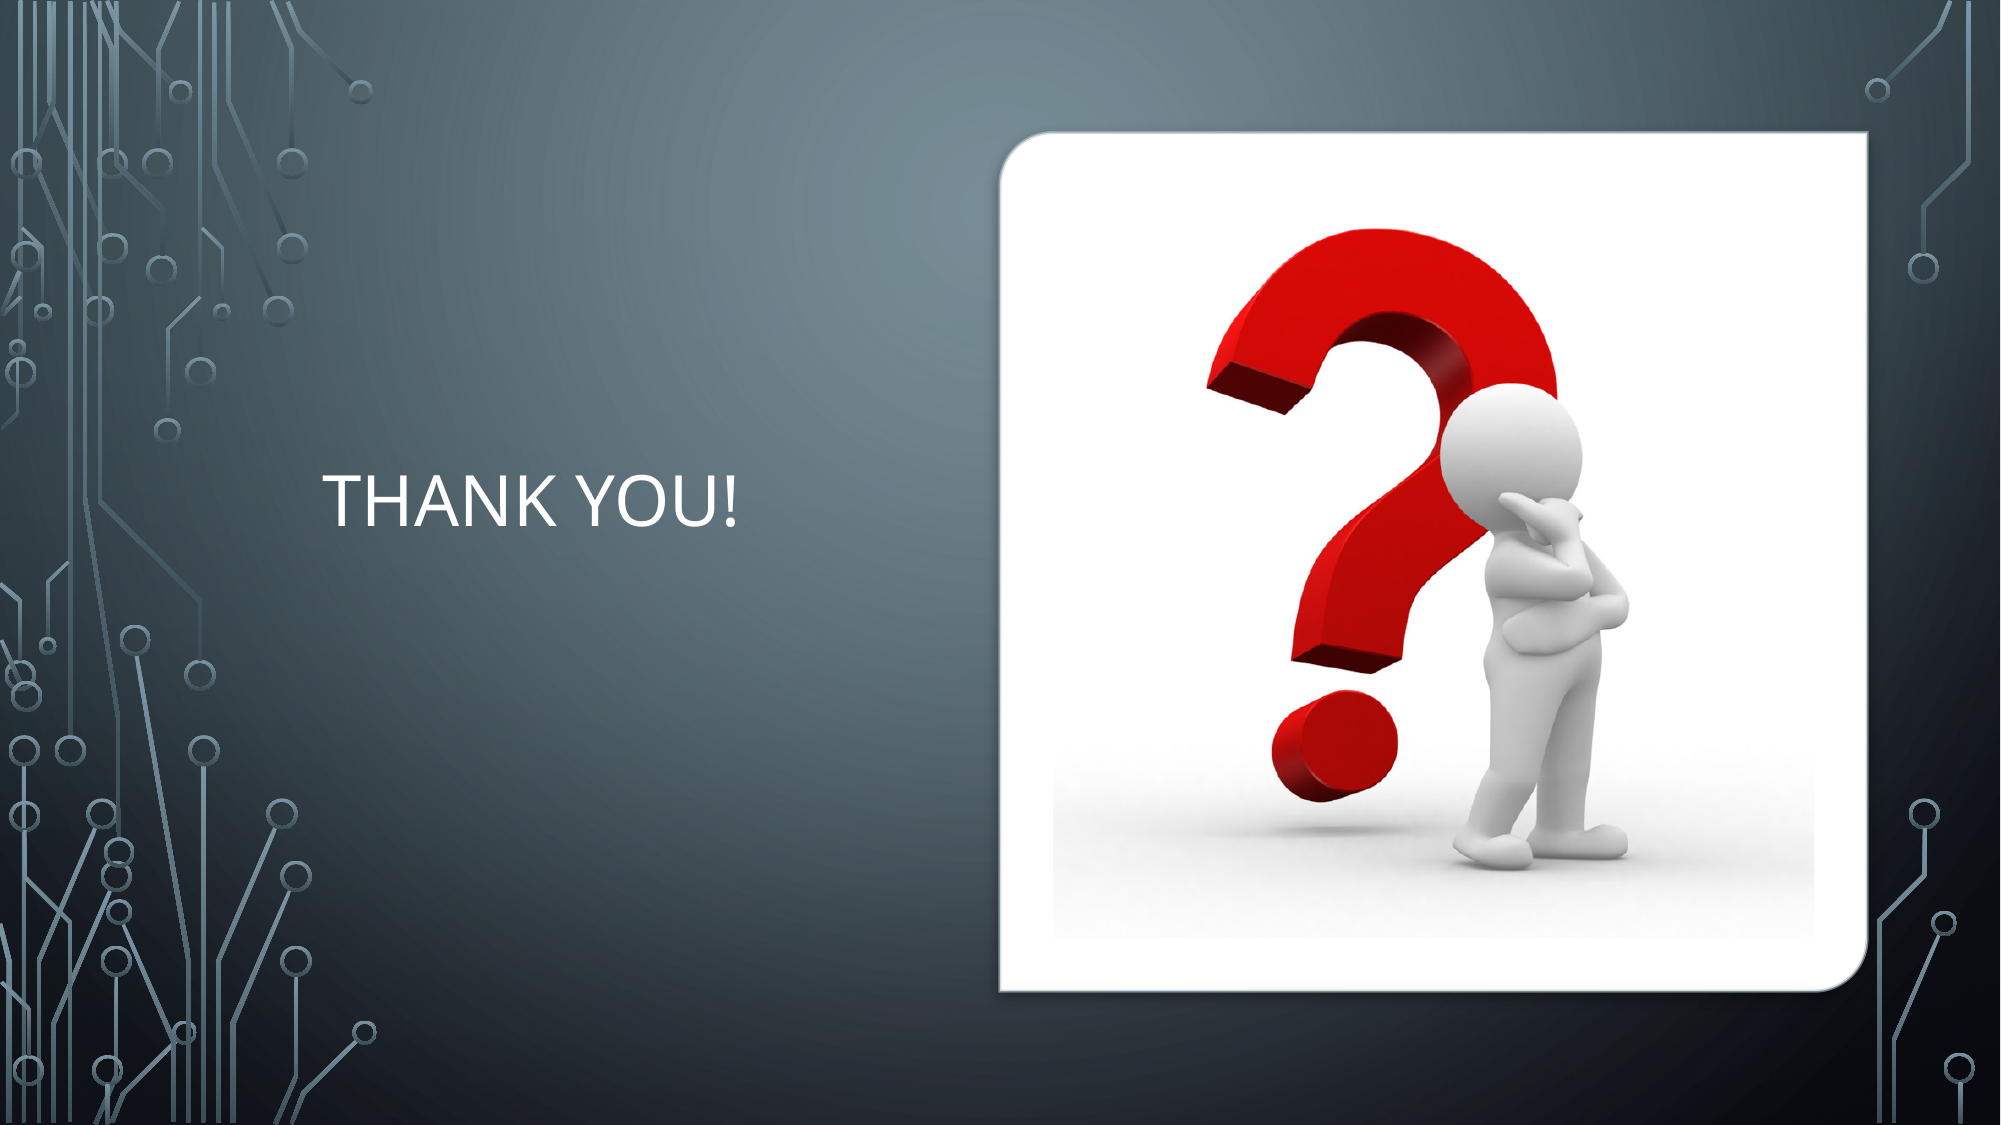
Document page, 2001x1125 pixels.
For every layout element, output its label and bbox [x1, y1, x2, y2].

picture [379, 0, 2000, 1125]
text_box [0, 0, 379, 1125]
